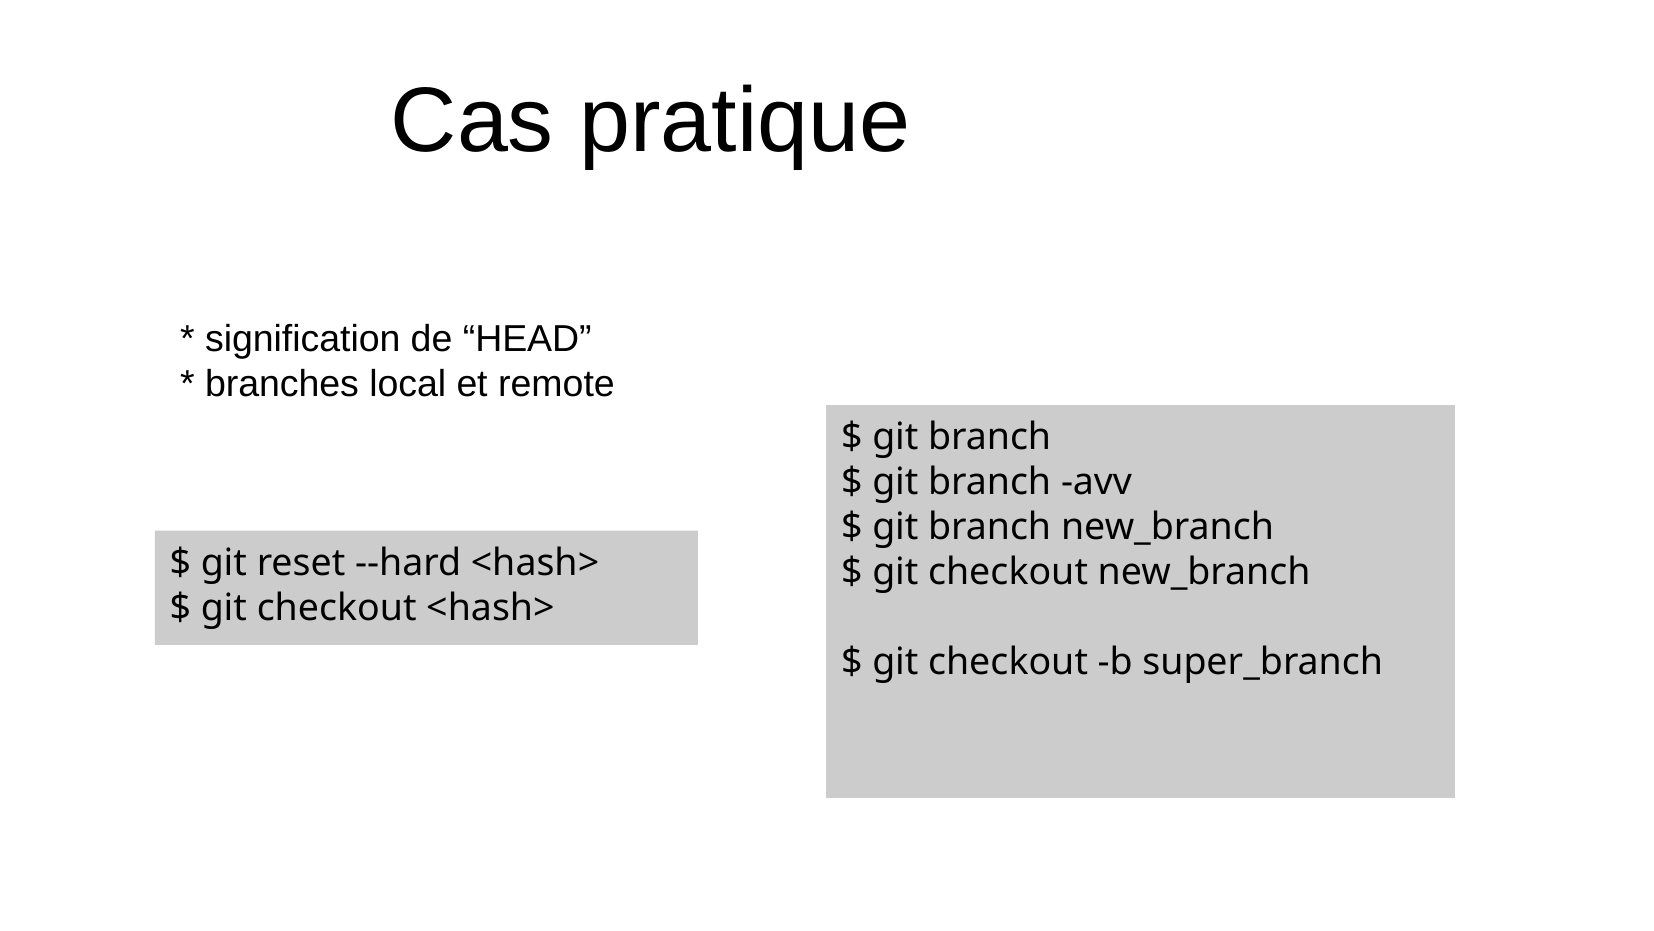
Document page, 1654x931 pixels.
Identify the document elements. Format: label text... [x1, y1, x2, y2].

text_box Cas pratique [0, 37, 1395, 193]
text_box * signification de “HEAD” * branches local et remote [165, 306, 630, 405]
text_box $ git branch $ git branch -avv $ git branch new_branch $ git checkout new_branch $ git checkout -b super_branch [826, 405, 1455, 798]
text_box $ git reset --hard <hash> $ git checkout <hash> [154, 530, 698, 645]
